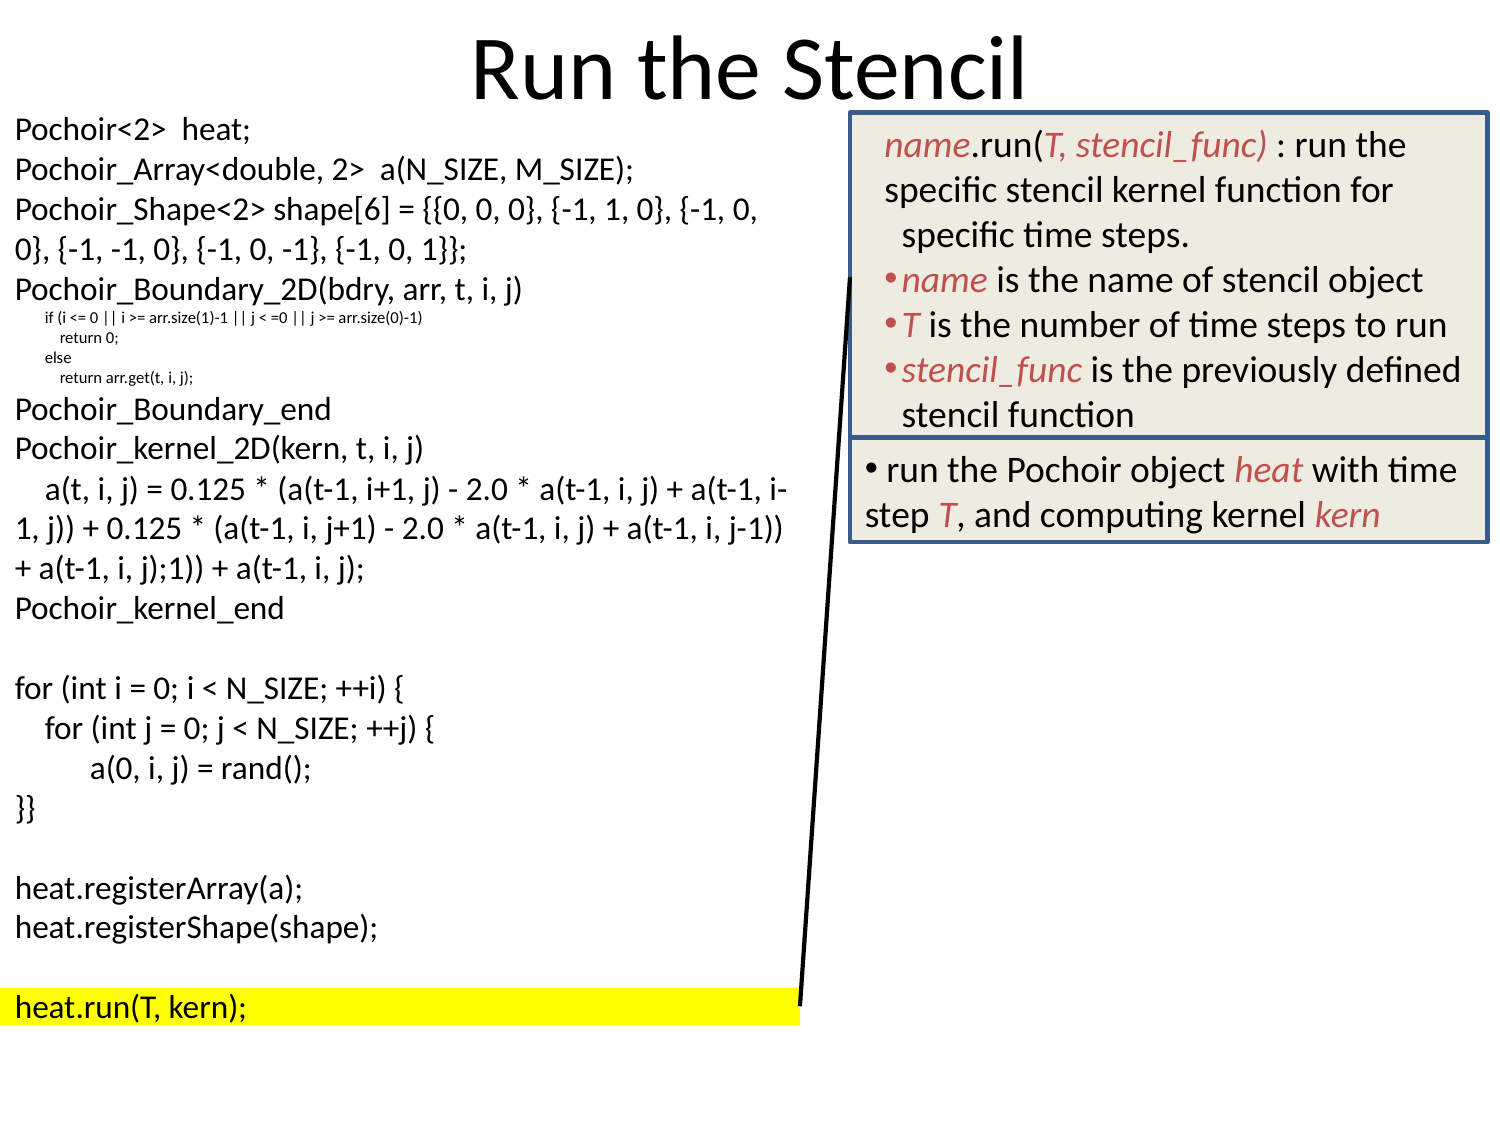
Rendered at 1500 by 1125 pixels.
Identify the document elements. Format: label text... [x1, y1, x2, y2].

title Run the Stencil [75, 0, 1425, 125]
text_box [799, 278, 851, 1007]
text_box Pochoir<2> heat; Pochoir_Array<double, 2> a(N_SIZE, M_SIZE); Pochoir_Shape<2> shape[6] = {{0, 0, 0}, {-1, 1, 0}, {-1, 0, 0}, {-1, -1, 0}, {-1, 0, -1}, {-1, 0, 1}}; Pochoir_Boundary_2D(bdry, arr, t, i, j) if (i <= 0 || i >= arr.size(1)-1 || j < =0 || j >= arr.size(0)-1) return 0; else return arr.get(t, i, j); Pochoir_Boundary_end Pochoir_kernel_2D(kern, t, i, j) a(t, i, j) = 0.125 * (a(t-1, i+1, j) - 2.0 * a(t-1, i, j) + a(t-1, i-1, j)) + 0.125 * (a(t-1, i, j+1) - 2.0 * a(t-1, i, j) + a(t-1, i, j-1)) + a(t-1, i, j);1)) + a(t-1, i, j); Pochoir_kernel_end for (int i = 0; i < N_SIZE; ++i) { for (int j = 0; j < N_SIZE; ++j) { a(0, i, j) = rand(); }} heat.registerArray(a); heat.registerShape(shape); heat.run(T, kern); [0, 99, 813, 1033]
text_box name.run(T, stencil_func) : run the specific stencil kernel function for specific time steps. name is the name of stencil object T is the number of time steps to run stencil_func is the previously defined stencil function [848, 110, 1490, 435]
text_box run the Pochoir object heat with time step T, and computing kernel kern [854, 435, 1490, 544]
